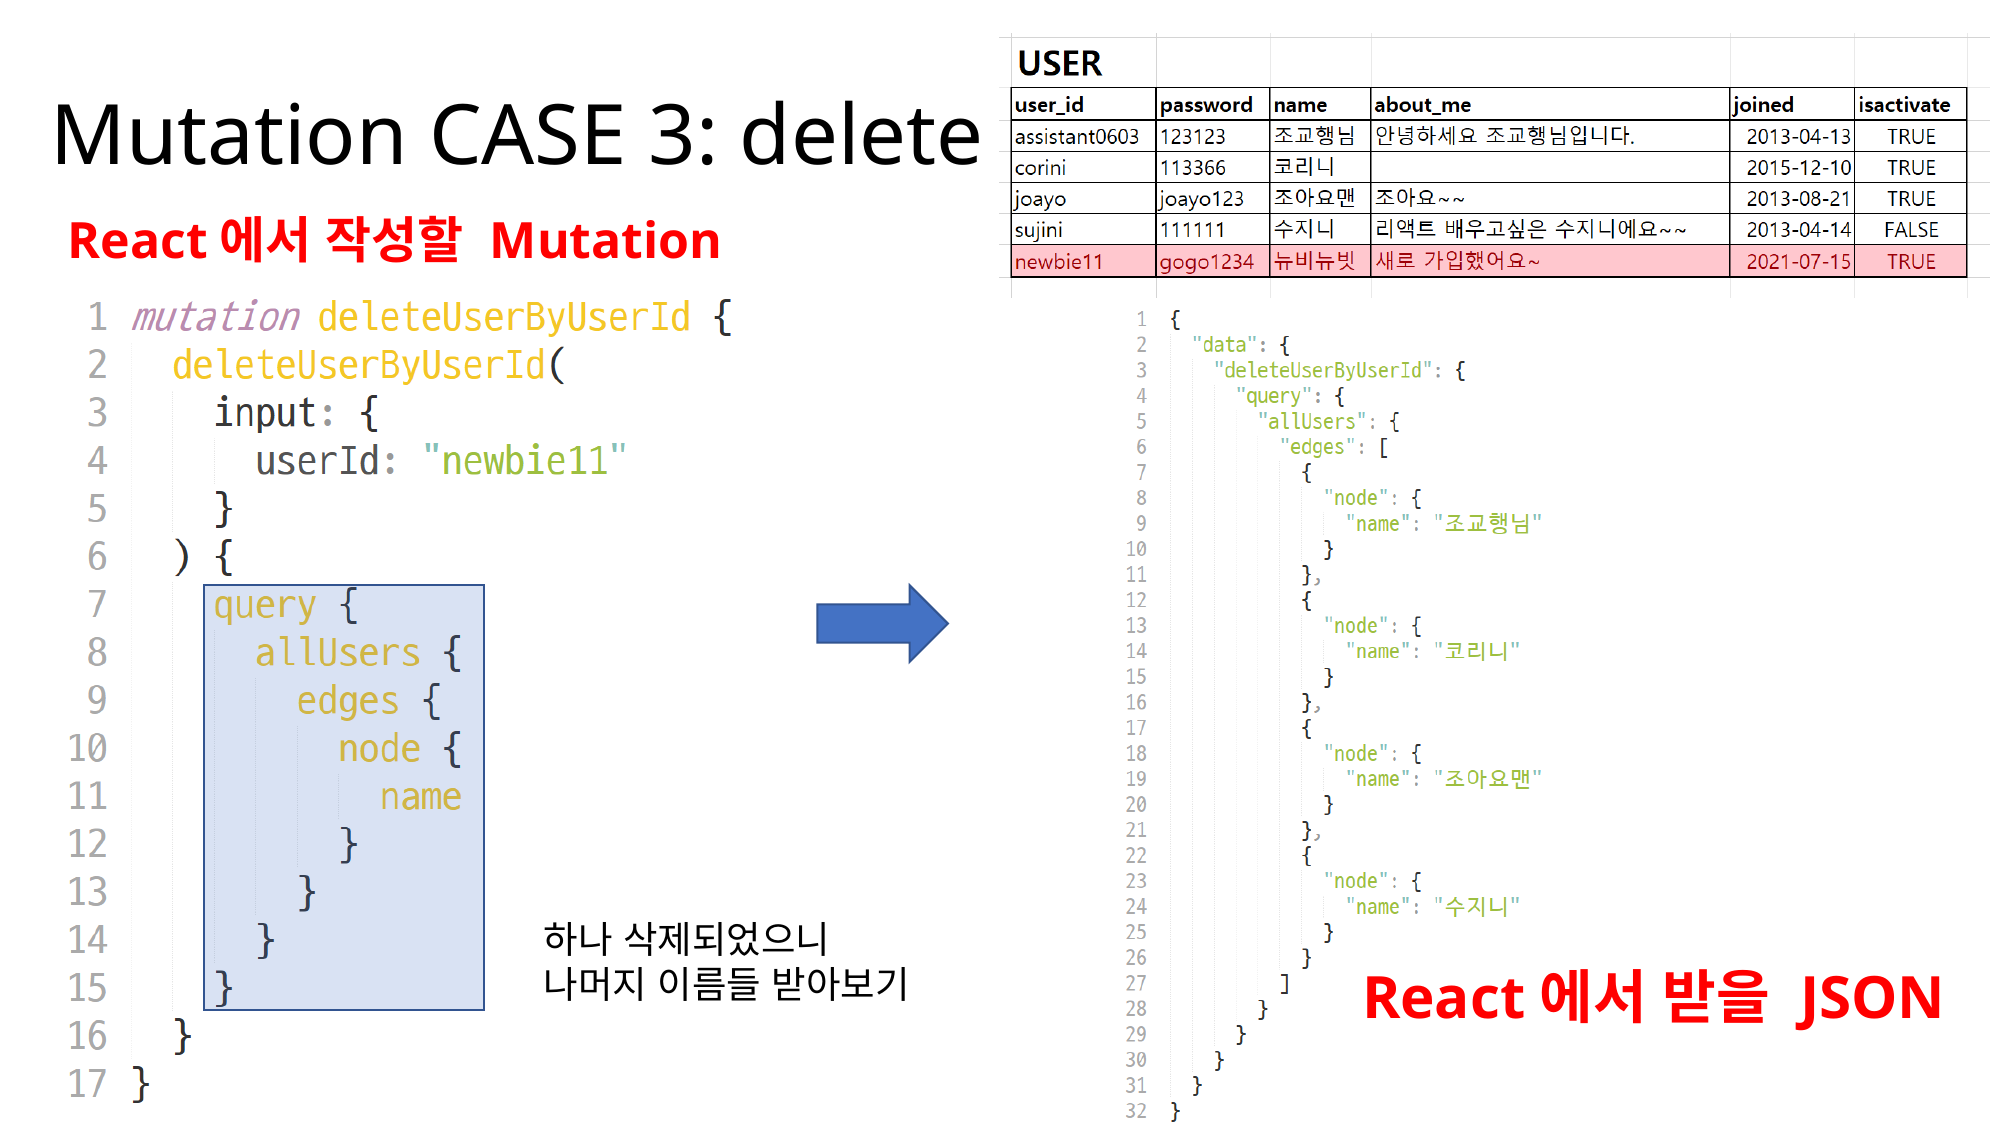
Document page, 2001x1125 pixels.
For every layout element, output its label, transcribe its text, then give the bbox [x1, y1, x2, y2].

picture [1120, 305, 1553, 1125]
text_box [816, 582, 950, 665]
text_box 하나 삭제되었으니 나머지 이름들 받아보기 [744, 908, 925, 1013]
picture [59, 297, 744, 1112]
text_box React에서 받을 JSON [1553, 952, 1960, 1038]
picture [999, 33, 1990, 298]
text_box React에서 작성할 Mutation [53, 201, 738, 277]
text_box Mutation CASE 3: delete [36, 73, 999, 189]
